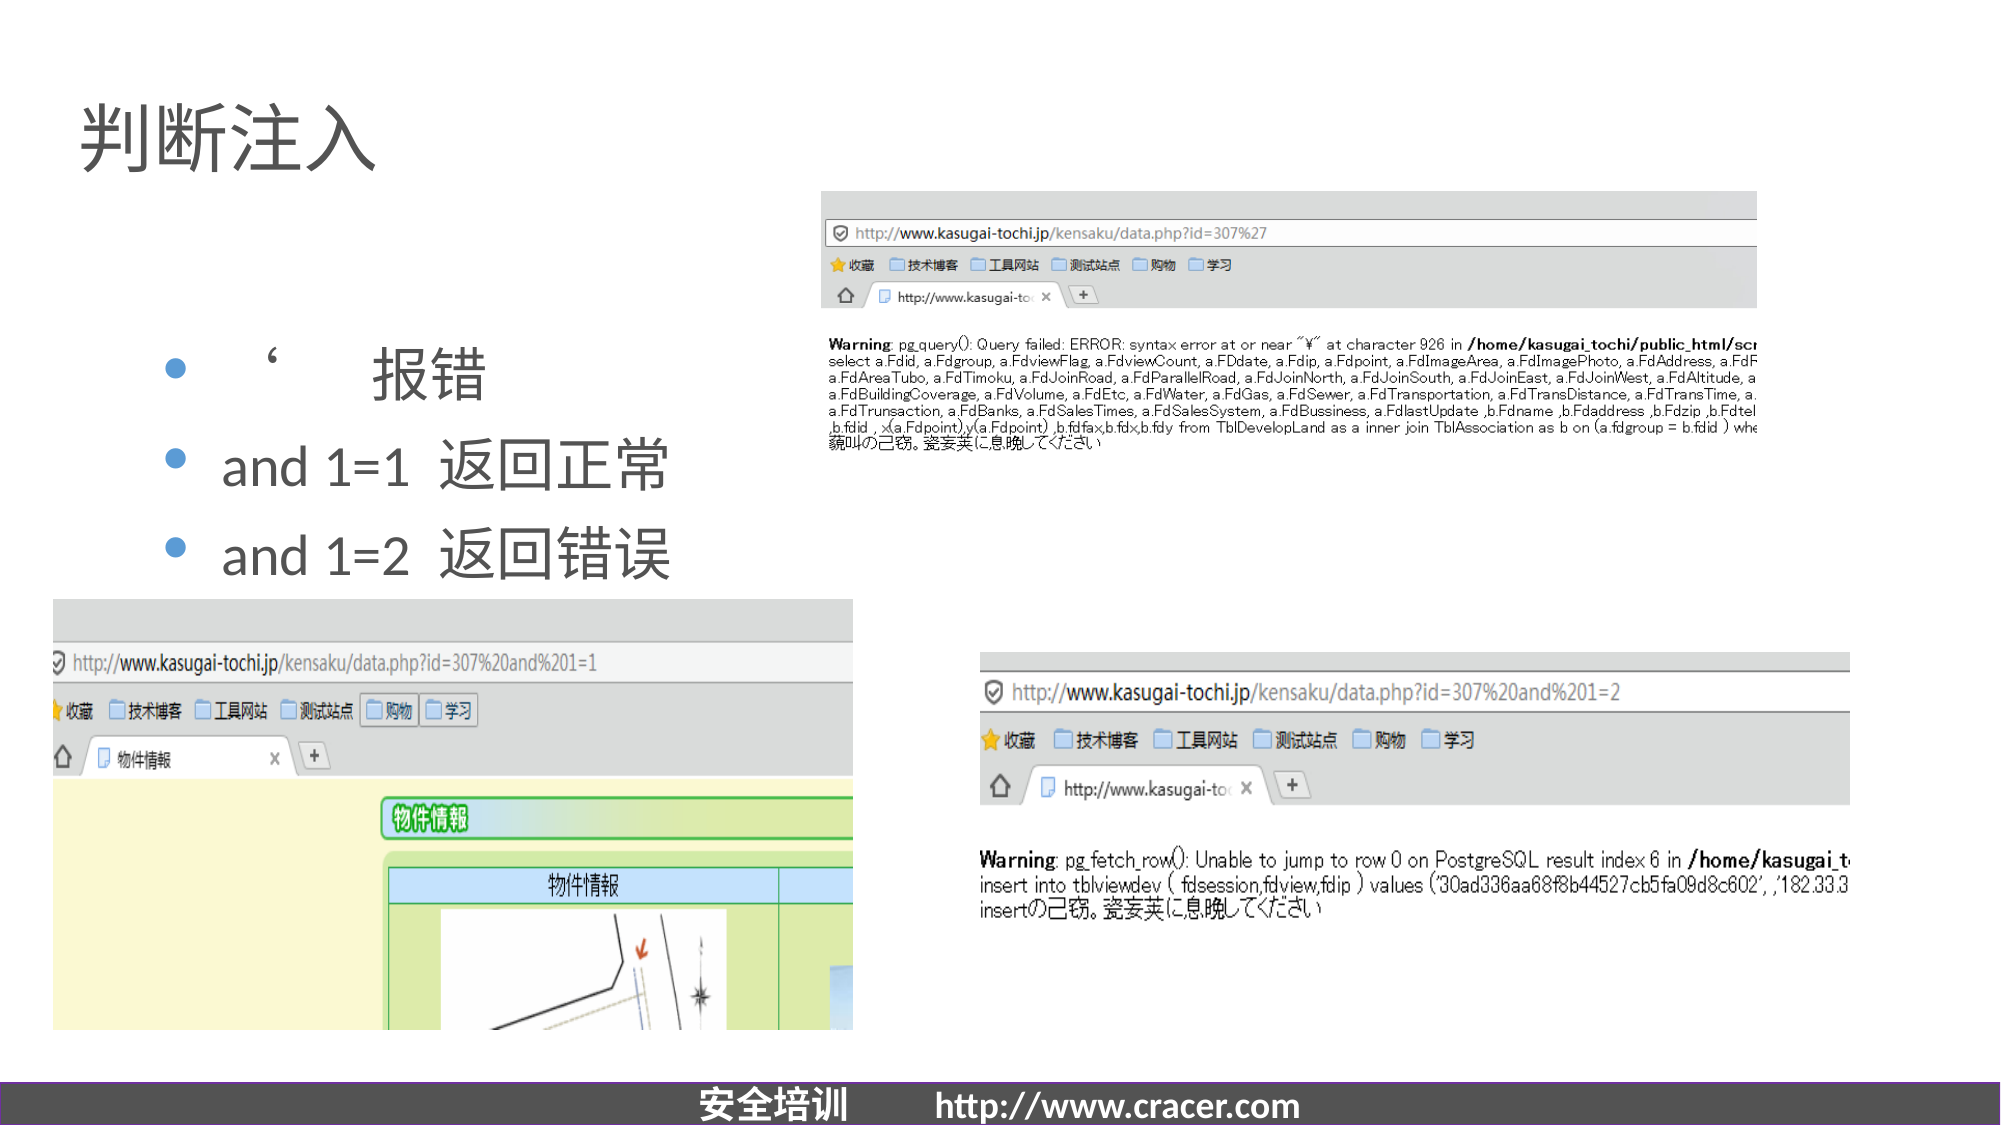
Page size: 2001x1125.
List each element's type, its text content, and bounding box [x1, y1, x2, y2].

title 判断注入 [63, 89, 1047, 196]
picture [53, 599, 853, 1030]
text_box ‘ 报错 and 1=1 返回正常 and 1=2 返回错误 [147, 323, 1962, 1067]
picture [821, 191, 1757, 584]
picture [980, 652, 1850, 968]
